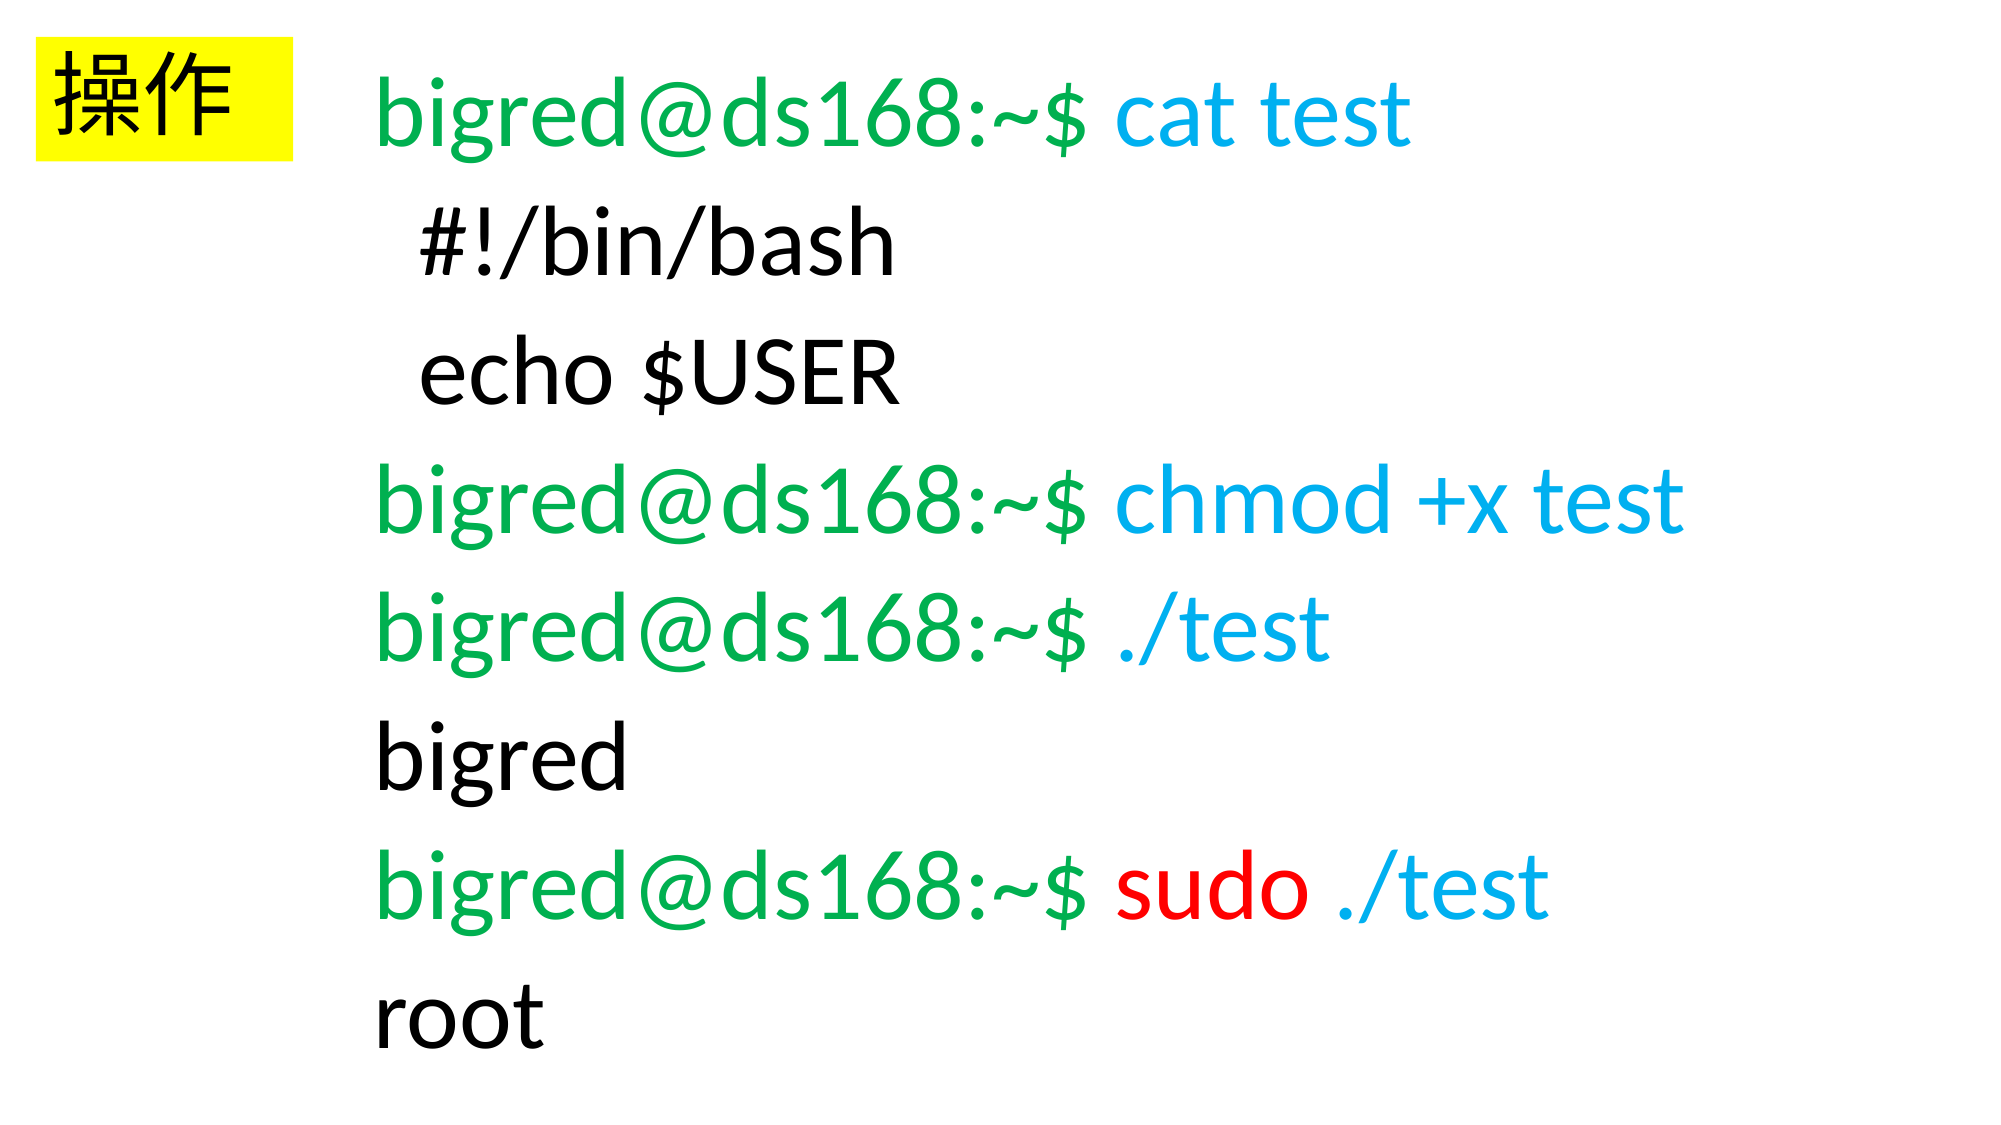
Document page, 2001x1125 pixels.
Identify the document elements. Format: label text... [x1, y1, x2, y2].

title 操作 [35, 36, 294, 162]
list bigred@ds168:~$ cat test #!/bin/bash echo $USER bigred@ds168:~$ chmod +x test bigred@ds168:~$ ./test bigred bigred@ds168:~$ sudo ./test root [358, 53, 1909, 1094]
